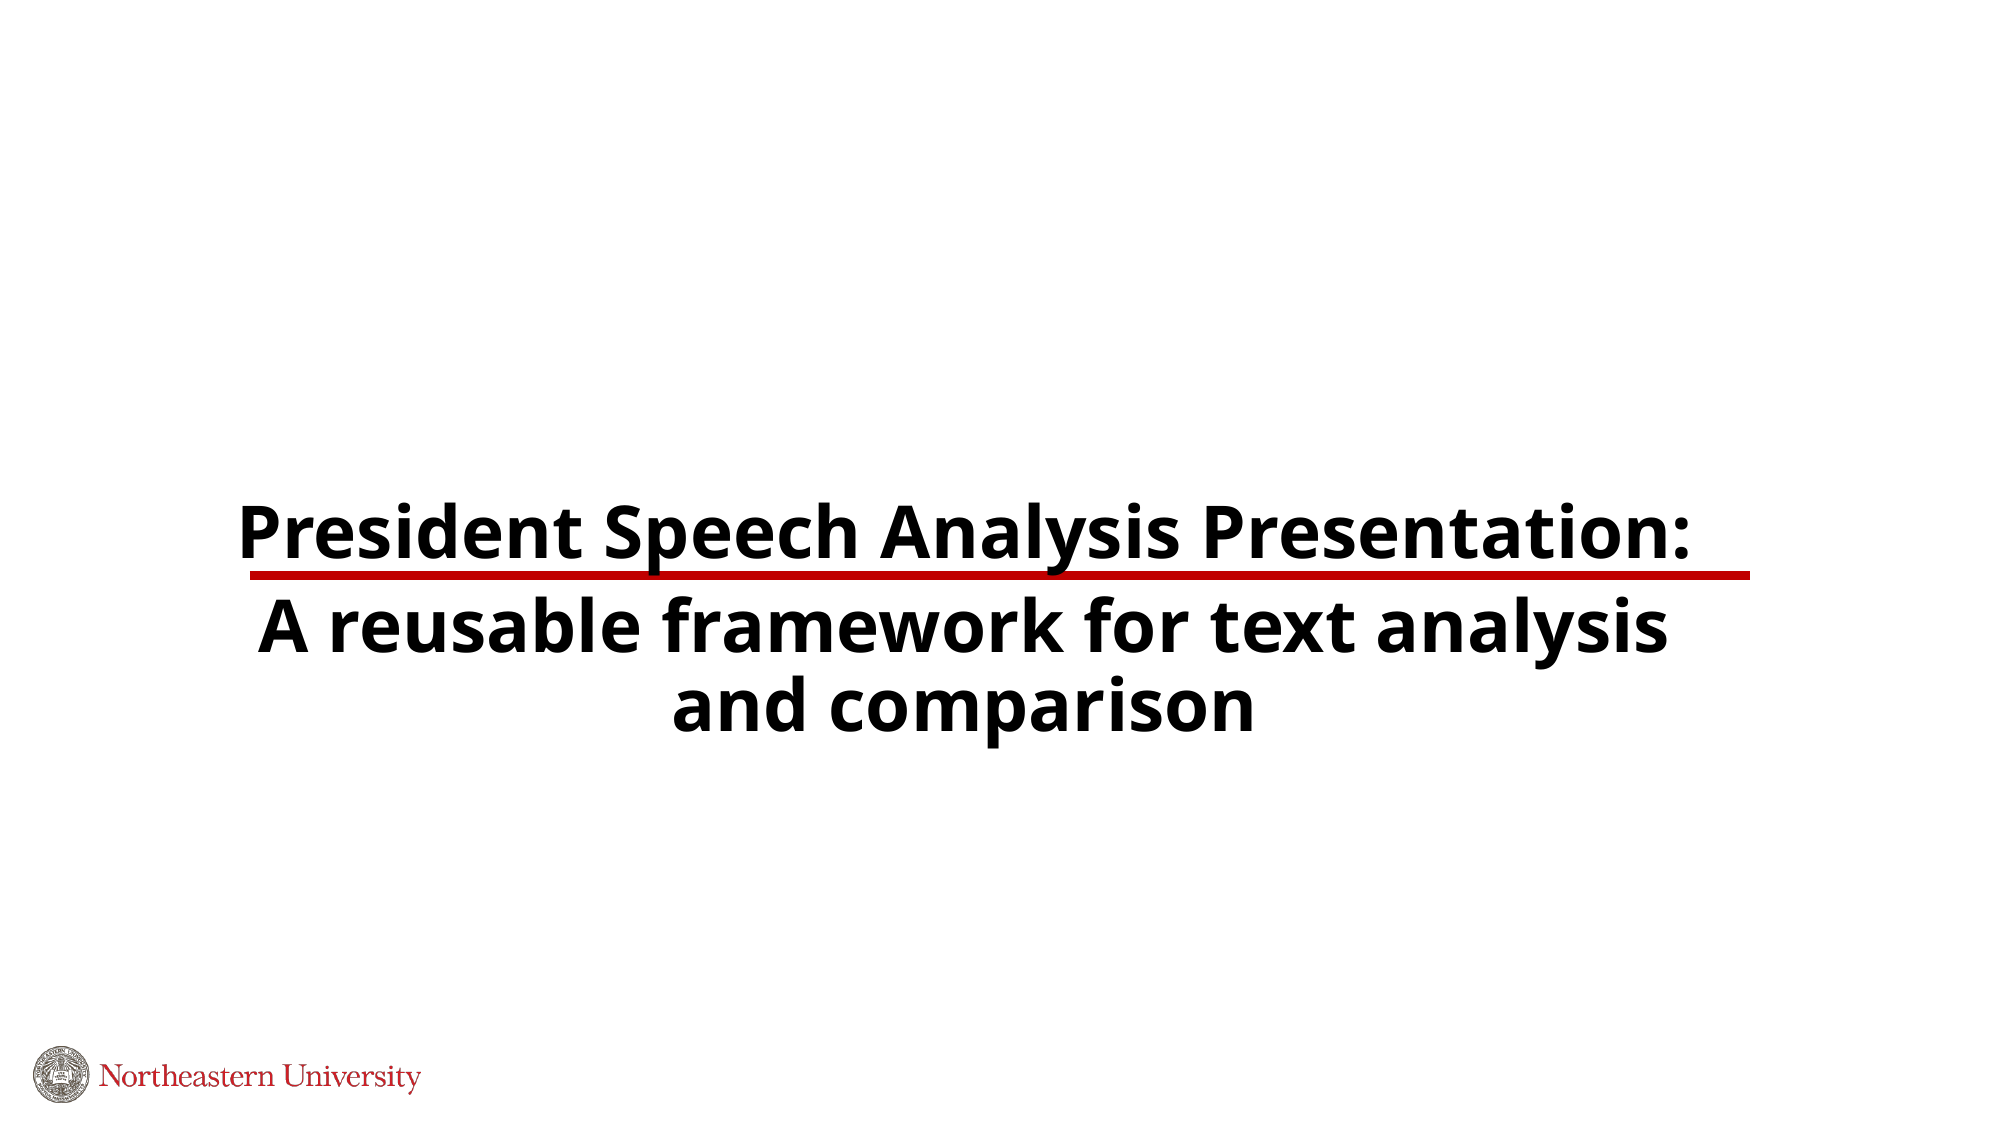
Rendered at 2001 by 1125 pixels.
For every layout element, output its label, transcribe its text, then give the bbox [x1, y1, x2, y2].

picture [33, 1046, 421, 1103]
subtitle President Speech Analysis Presentation: A reusable framework for text analysis and comparison [214, 488, 1715, 760]
